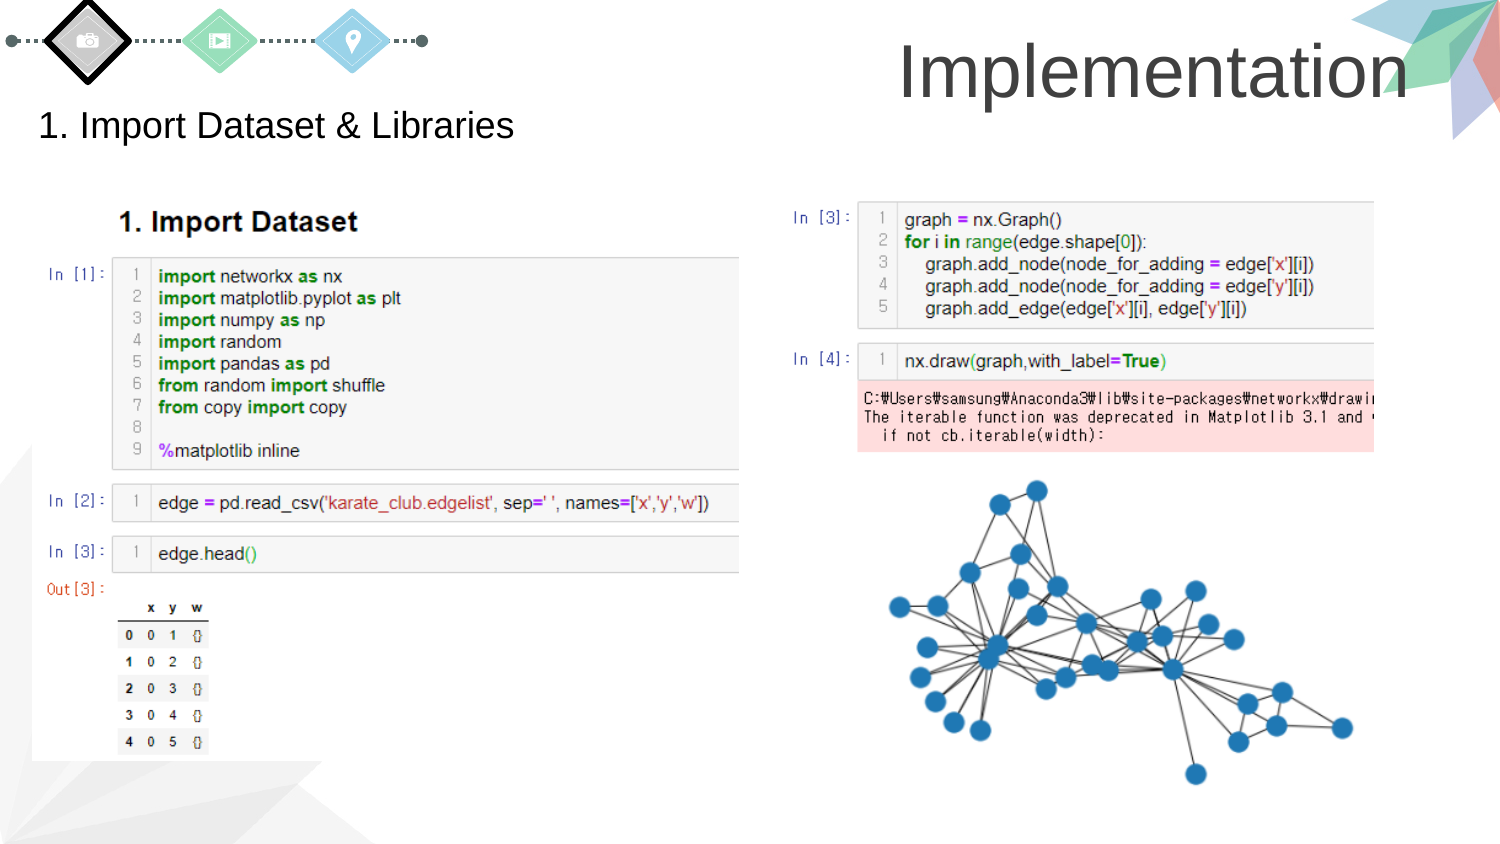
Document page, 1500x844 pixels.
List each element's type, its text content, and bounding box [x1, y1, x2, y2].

list Implementation [808, 20, 1500, 115]
picture [0, 0, 1500, 844]
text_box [46, 0, 388, 83]
text_box 1. Import Dataset & Libraries [23, 93, 645, 154]
